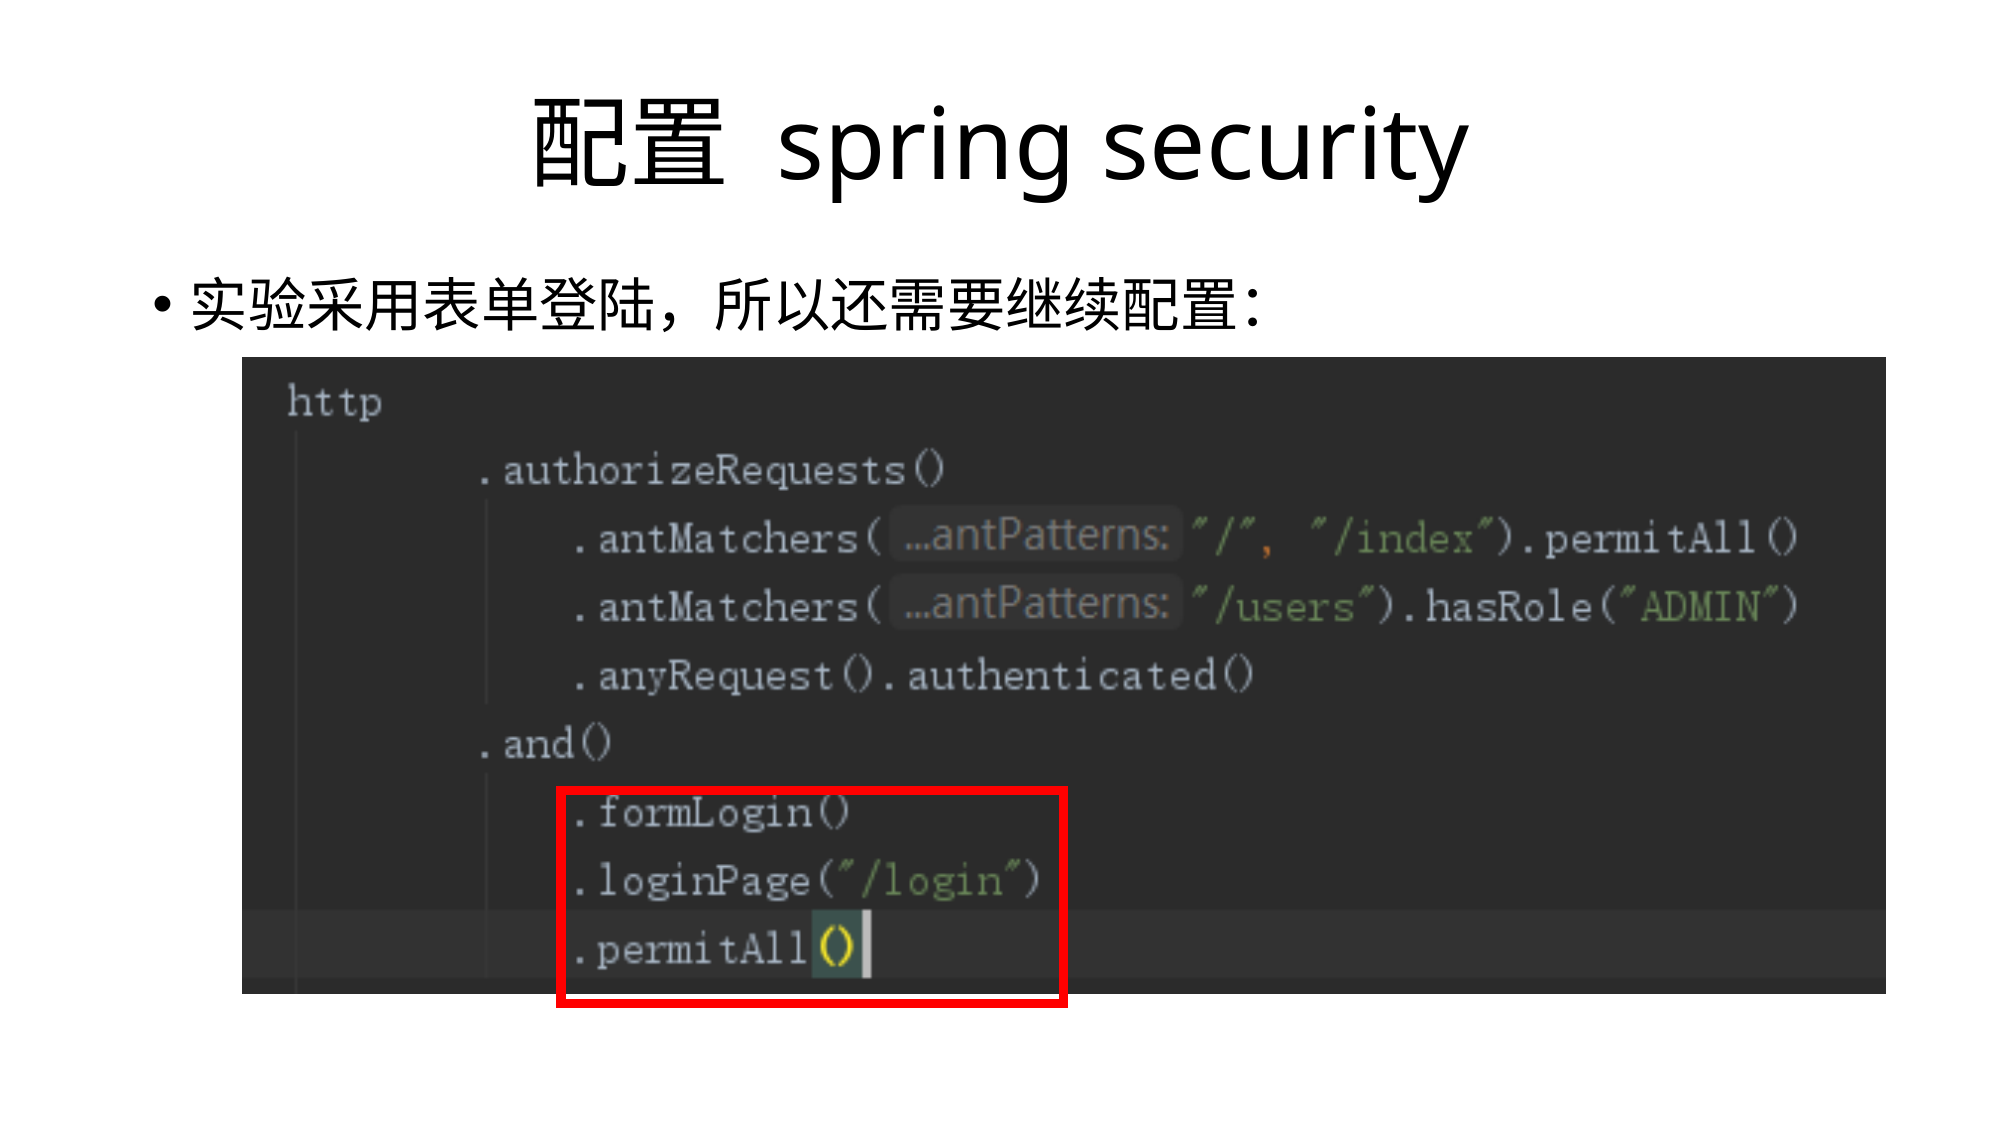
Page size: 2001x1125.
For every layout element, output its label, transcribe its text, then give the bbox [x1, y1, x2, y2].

picture [241, 357, 1886, 994]
title 配置 spring security [137, 59, 1863, 236]
list 实验采用表单登陆，所以还需要继续配置： [137, 268, 1863, 1014]
text_box [560, 994, 1065, 1004]
